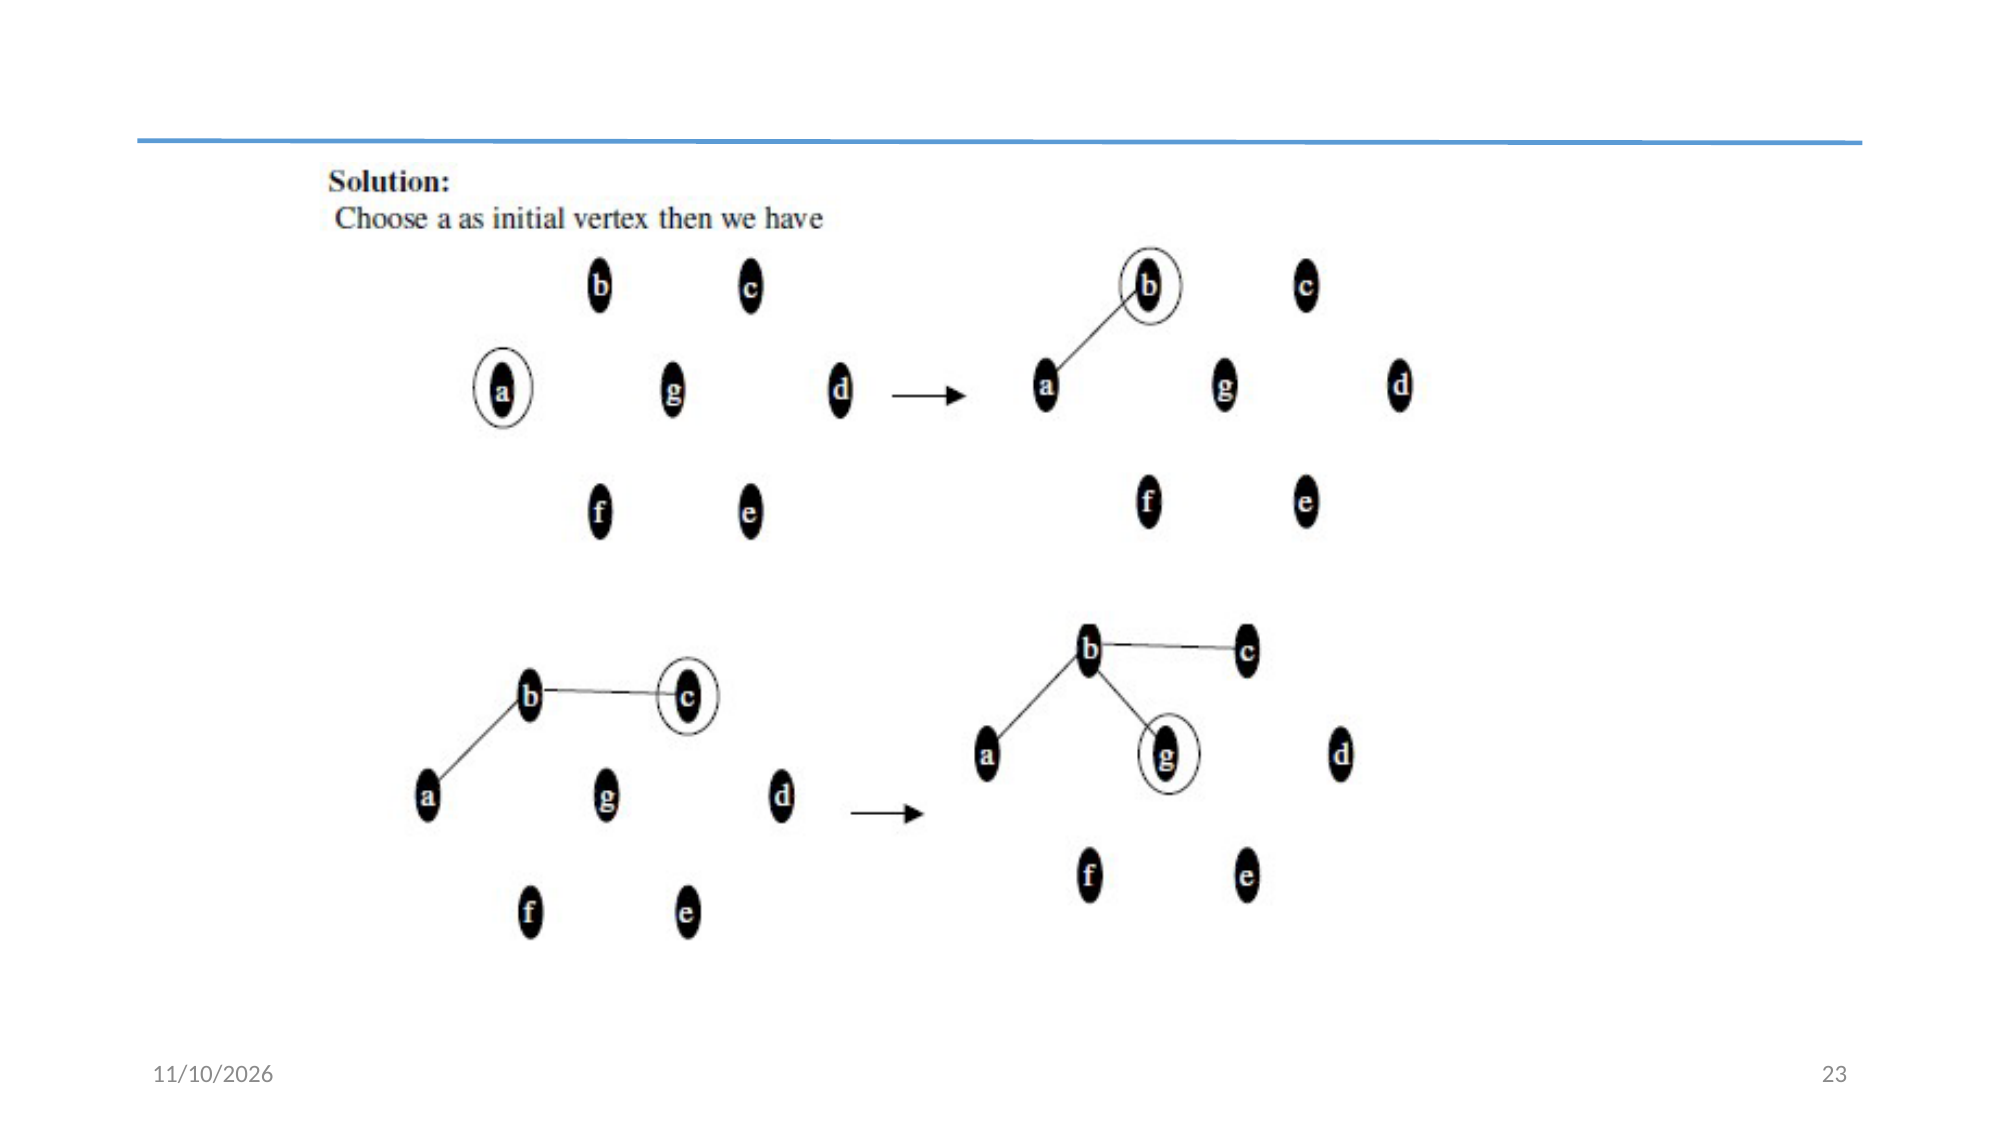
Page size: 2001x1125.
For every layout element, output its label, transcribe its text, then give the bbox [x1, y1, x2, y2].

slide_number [137, 1042, 588, 1103]
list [319, 162, 1434, 947]
slide_number 23 [1412, 1042, 1863, 1103]
